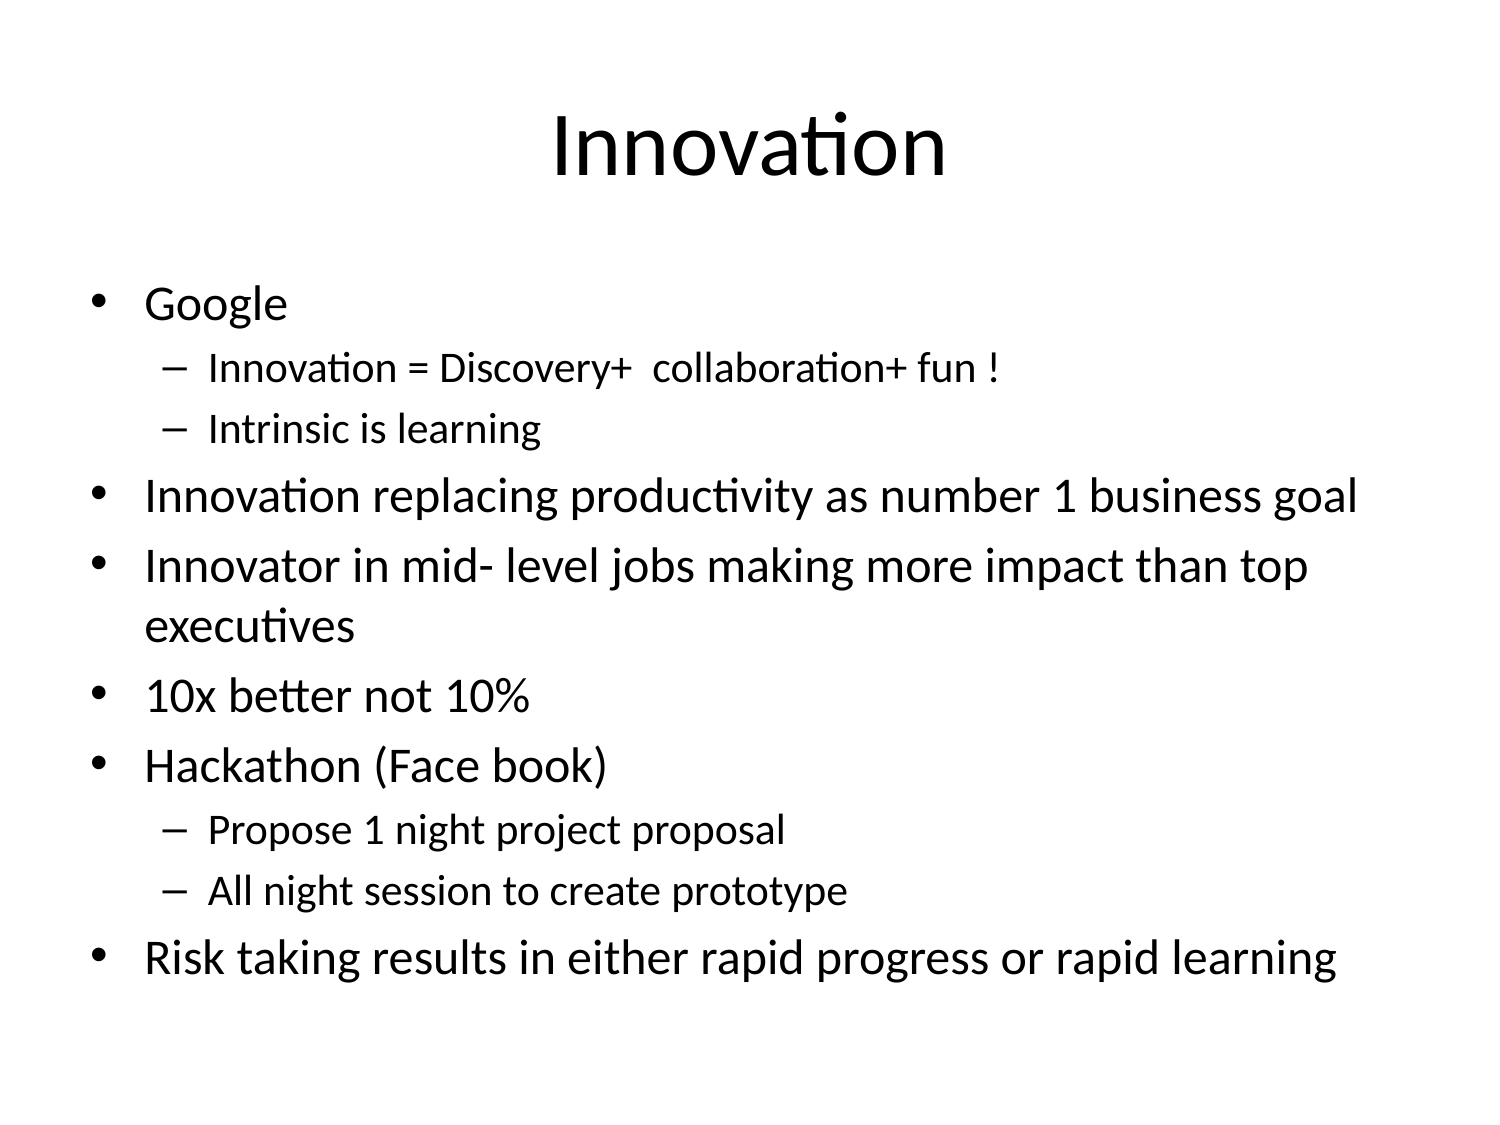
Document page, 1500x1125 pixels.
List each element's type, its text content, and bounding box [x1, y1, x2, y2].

title Innovation [75, 45, 1425, 233]
list Google Innovation = Discovery+ collaboration+ fun ! Intrinsic is learning Innovation replacing productivity as number 1 business goal Innovator in mid- level jobs making more impact than top executives 10x better not 10% Hackathon (Face book) Propose 1 night project proposal All night session to create prototype Risk taking results in either rapid progress or rapid learning [75, 262, 1425, 1005]
